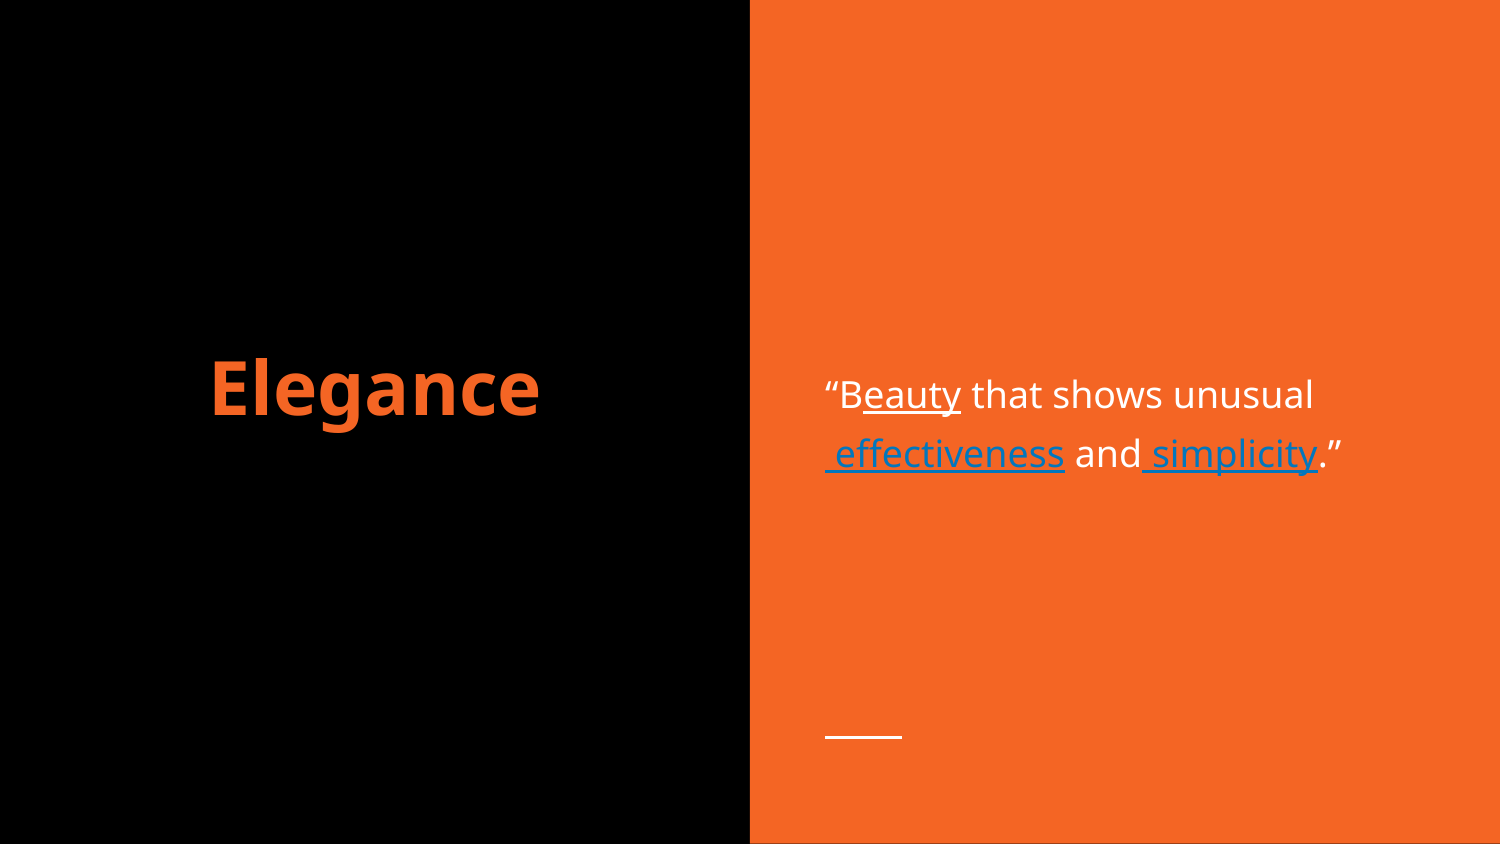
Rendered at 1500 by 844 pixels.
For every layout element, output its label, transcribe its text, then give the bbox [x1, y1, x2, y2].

list “Beauty that shows unusual effectiveness and simplicity.” [810, 118, 1440, 725]
title Elegance [43, 229, 708, 446]
